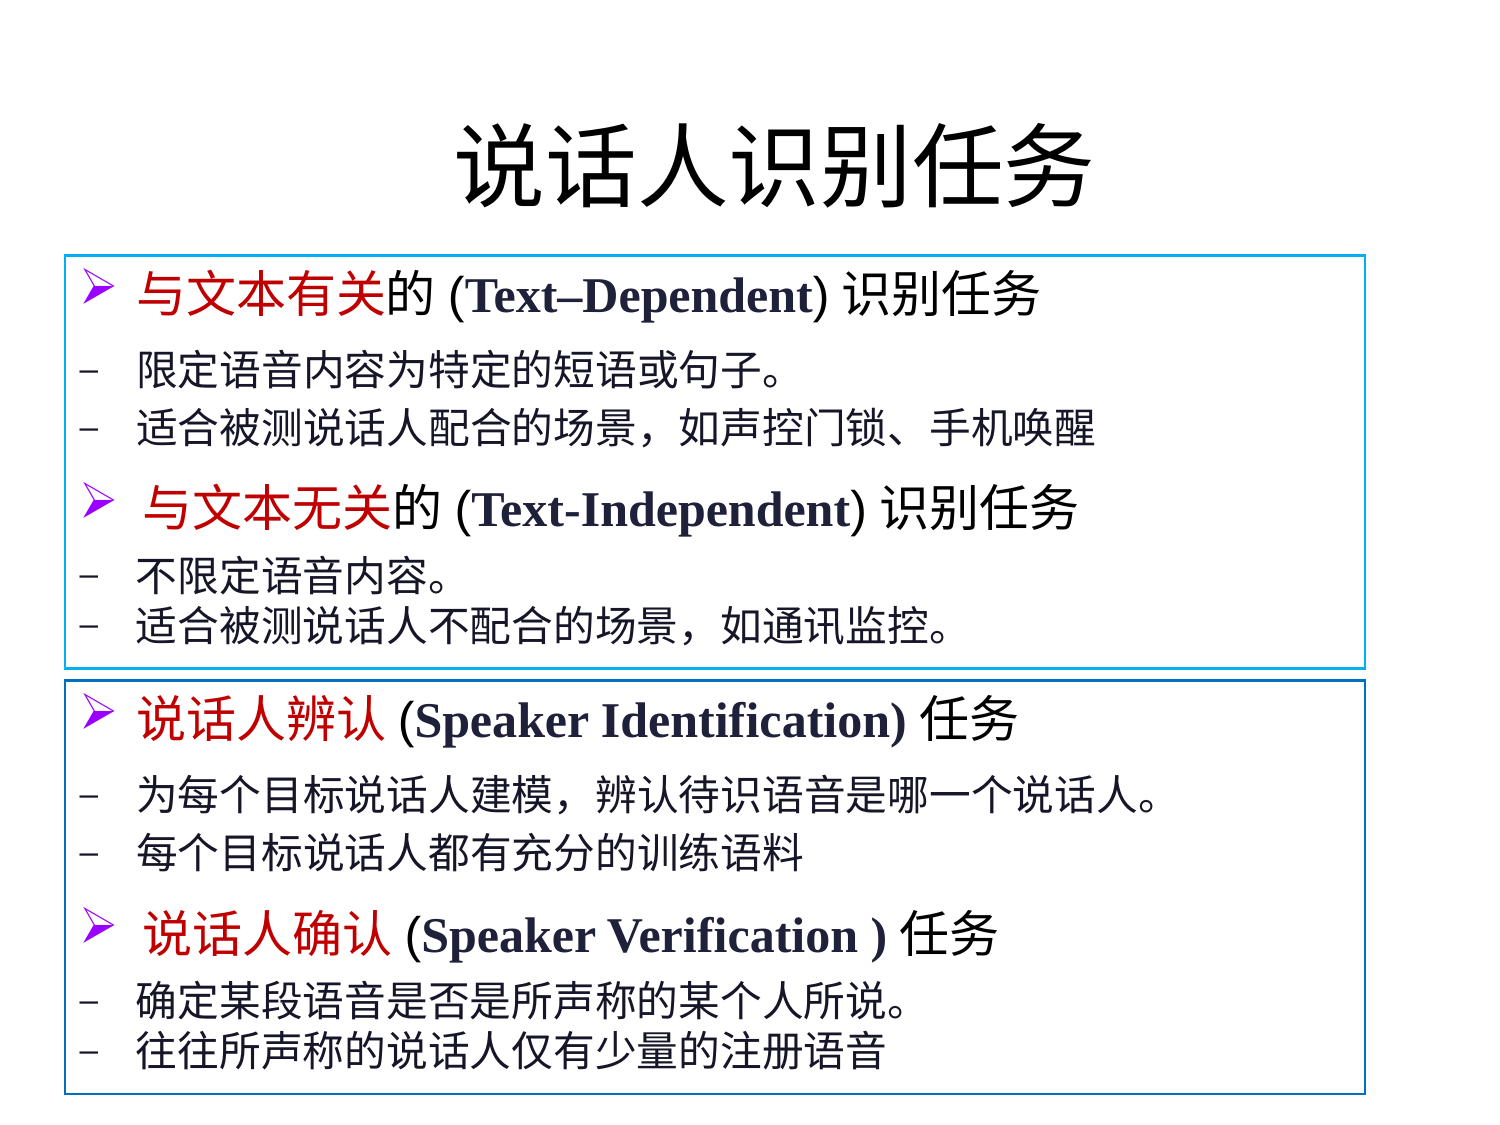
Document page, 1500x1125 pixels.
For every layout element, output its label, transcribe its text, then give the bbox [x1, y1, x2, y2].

text_box 与文本有关的(Text–Dependent)识别任务 限定语音内容为特定的短语或句子。 适合被测说话人配合的场景，如声控门锁、手机唤醒 与文本无关的(Text-Independent)识别任务 不限定语音内容。 适合被测说话人不配合的场景，如通讯监控。 [64, 255, 1365, 669]
text_box 说话人识别任务 [99, 70, 1450, 258]
text_box 说话人辨认(Speaker Identification)任务 为每个目标说话人建模，辨认待识语音是哪一个说话人。 每个目标说话人都有充分的训练语料 说话人确认(Speaker Verification )任务 确定某段语音是否是所声称的某个人所说。 往往所声称的说话人仅有少量的注册语音 [64, 680, 1365, 1094]
